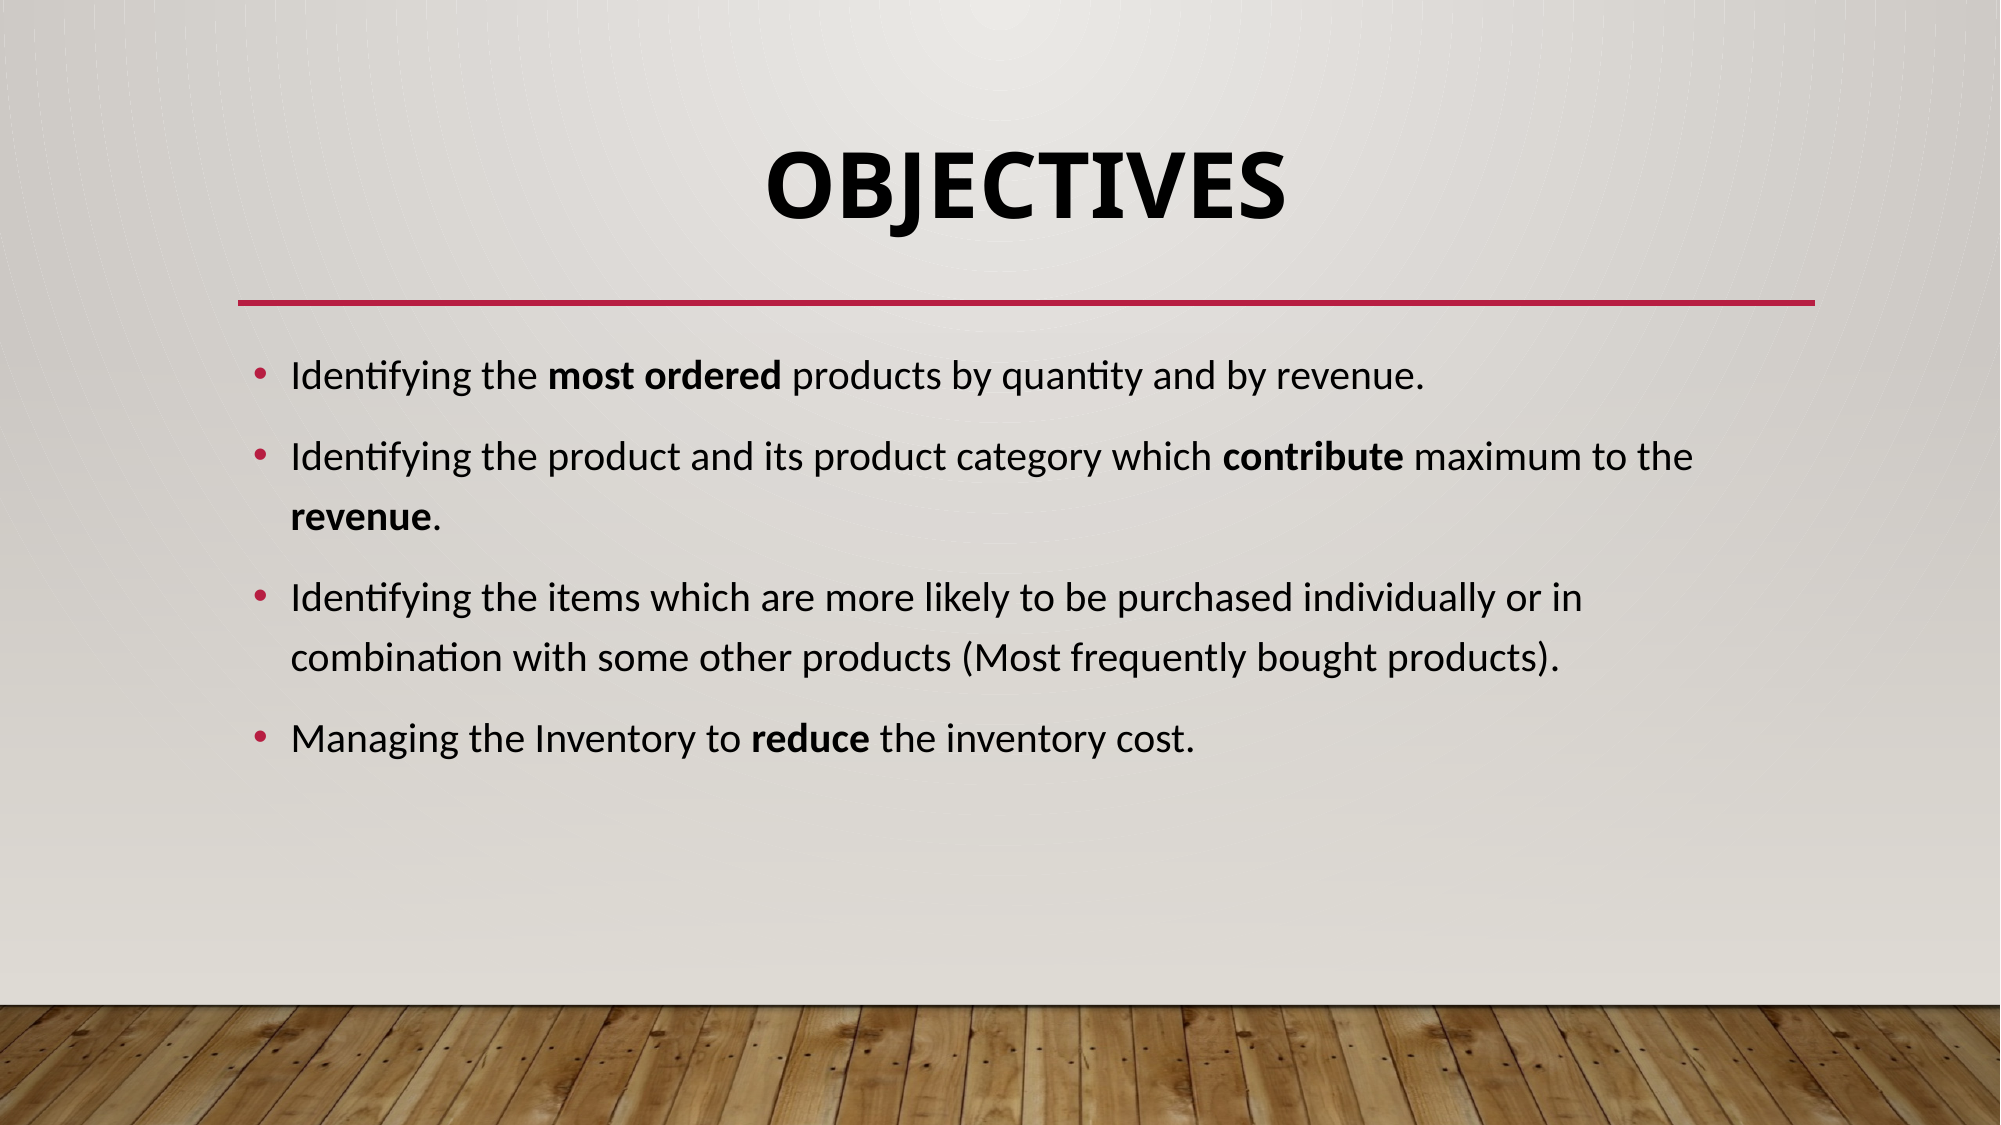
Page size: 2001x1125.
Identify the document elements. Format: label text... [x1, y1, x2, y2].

picture [0, 1005, 2000, 1125]
list Identifying the most ordered products by quantity and by revenue. Identifying the product and its product category which contribute maximum to the revenue. Identifying the items which are more likely to be purchased individually or in combination with some other products (Most frequently bought products). Managing the Inventory to reduce the inventory cost. [238, 330, 1814, 897]
title OBJECTIVES [238, 131, 1814, 305]
